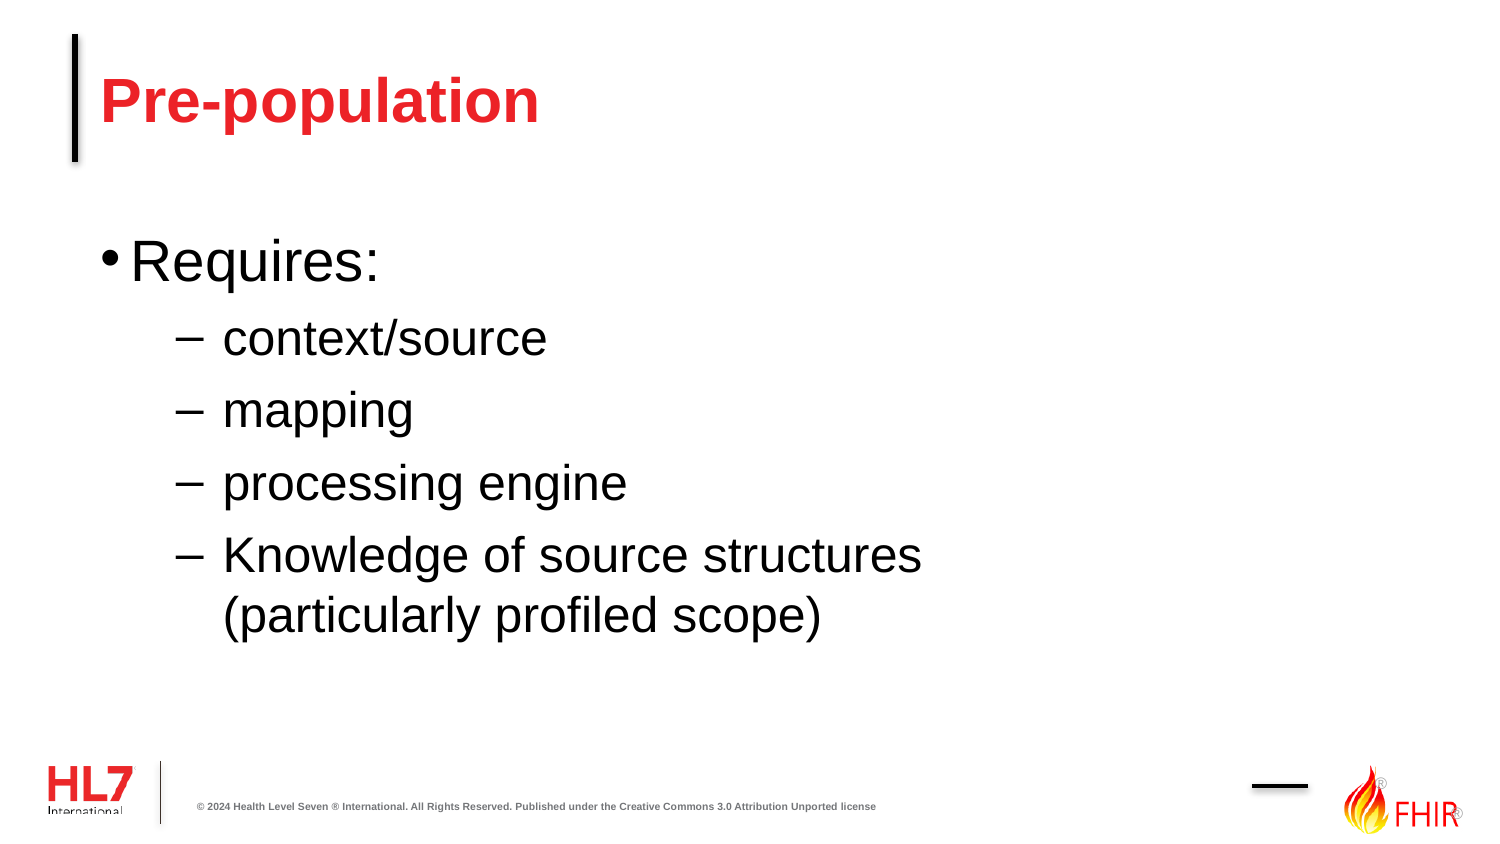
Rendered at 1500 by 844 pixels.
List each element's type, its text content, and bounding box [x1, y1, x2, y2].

footer © 2024 Health Level Seven ® International. All Rights Reserved. Published under the Creative Commons 3.0 Attribution Unported license [196, 786, 941, 813]
list Requires: context/source mapping processing engine Knowledge of source structures (particularly profiled scope) [100, 222, 1451, 731]
picture [1339, 760, 1463, 837]
title Pre-population [100, 33, 1451, 163]
